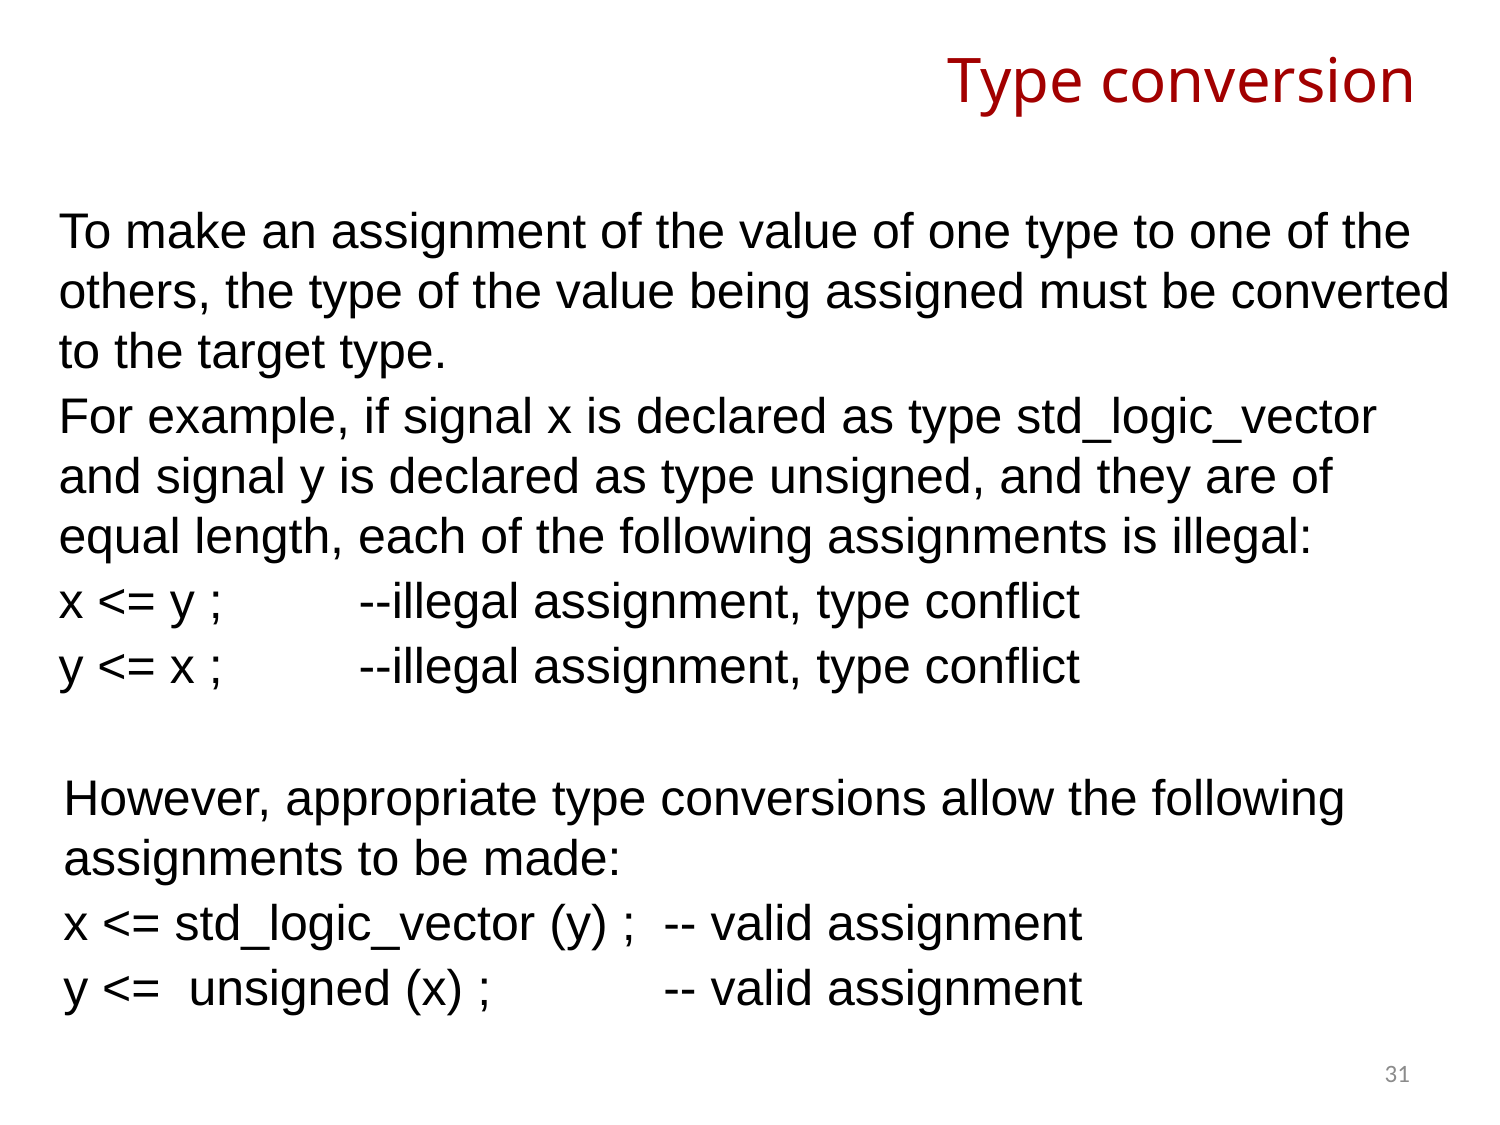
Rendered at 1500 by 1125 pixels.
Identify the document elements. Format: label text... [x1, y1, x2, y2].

text_box To make an assignment of the value of one type to one of the others, the type of the value being assigned must be converted to the target type. For example, if signal x is declared as type std_logic_vector and signal y is declared as type unsigned, and they are of equal length, each of the following assignments is illegal: x <= y ; --illegal assignment, type conflict y <= x ; --illegal assignment, type conflict [43, 190, 1473, 701]
text_box However, appropriate type conversions allow the following assignments to be made: x <= std_logic_vector (y) ; -- valid assignment y <= unsigned (x) ; -- valid assignment [48, 757, 1461, 1023]
title Type conversion [53, 19, 1450, 125]
slide_number 31 [1074, 1042, 1425, 1103]
